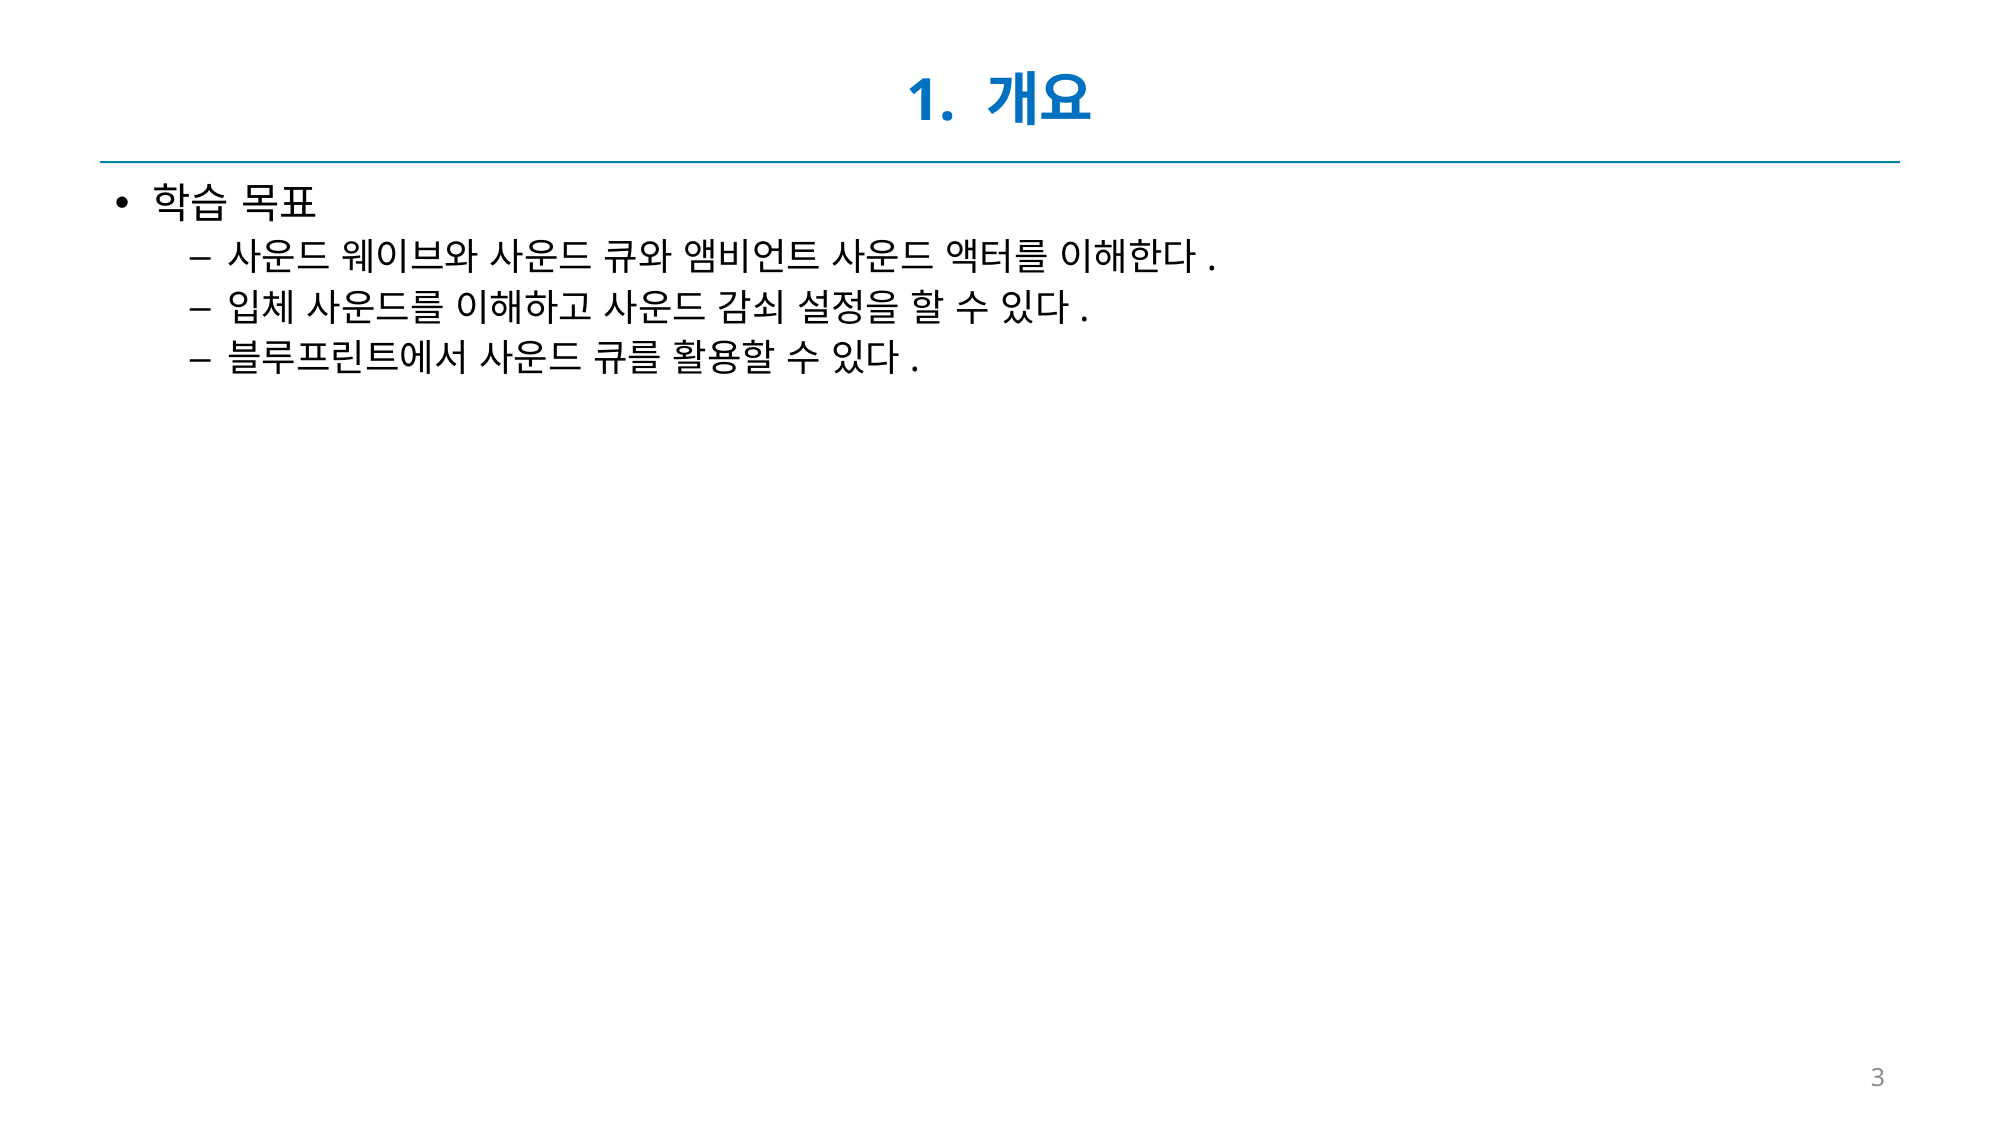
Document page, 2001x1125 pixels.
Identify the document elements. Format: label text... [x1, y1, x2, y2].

list 학습 목표 사운드 웨이브와 사운드 큐와 앰비언트 사운드 액터를 이해한다. 입체 사운드를 이해하고 사운드 감쇠 설정을 할 수 있다. 블루프린트에서 사운드 큐를 활용할 수 있다. [99, 174, 1900, 1042]
slide_number 3 [1412, 1054, 1900, 1103]
title 1. 개요 [99, 55, 1900, 148]
